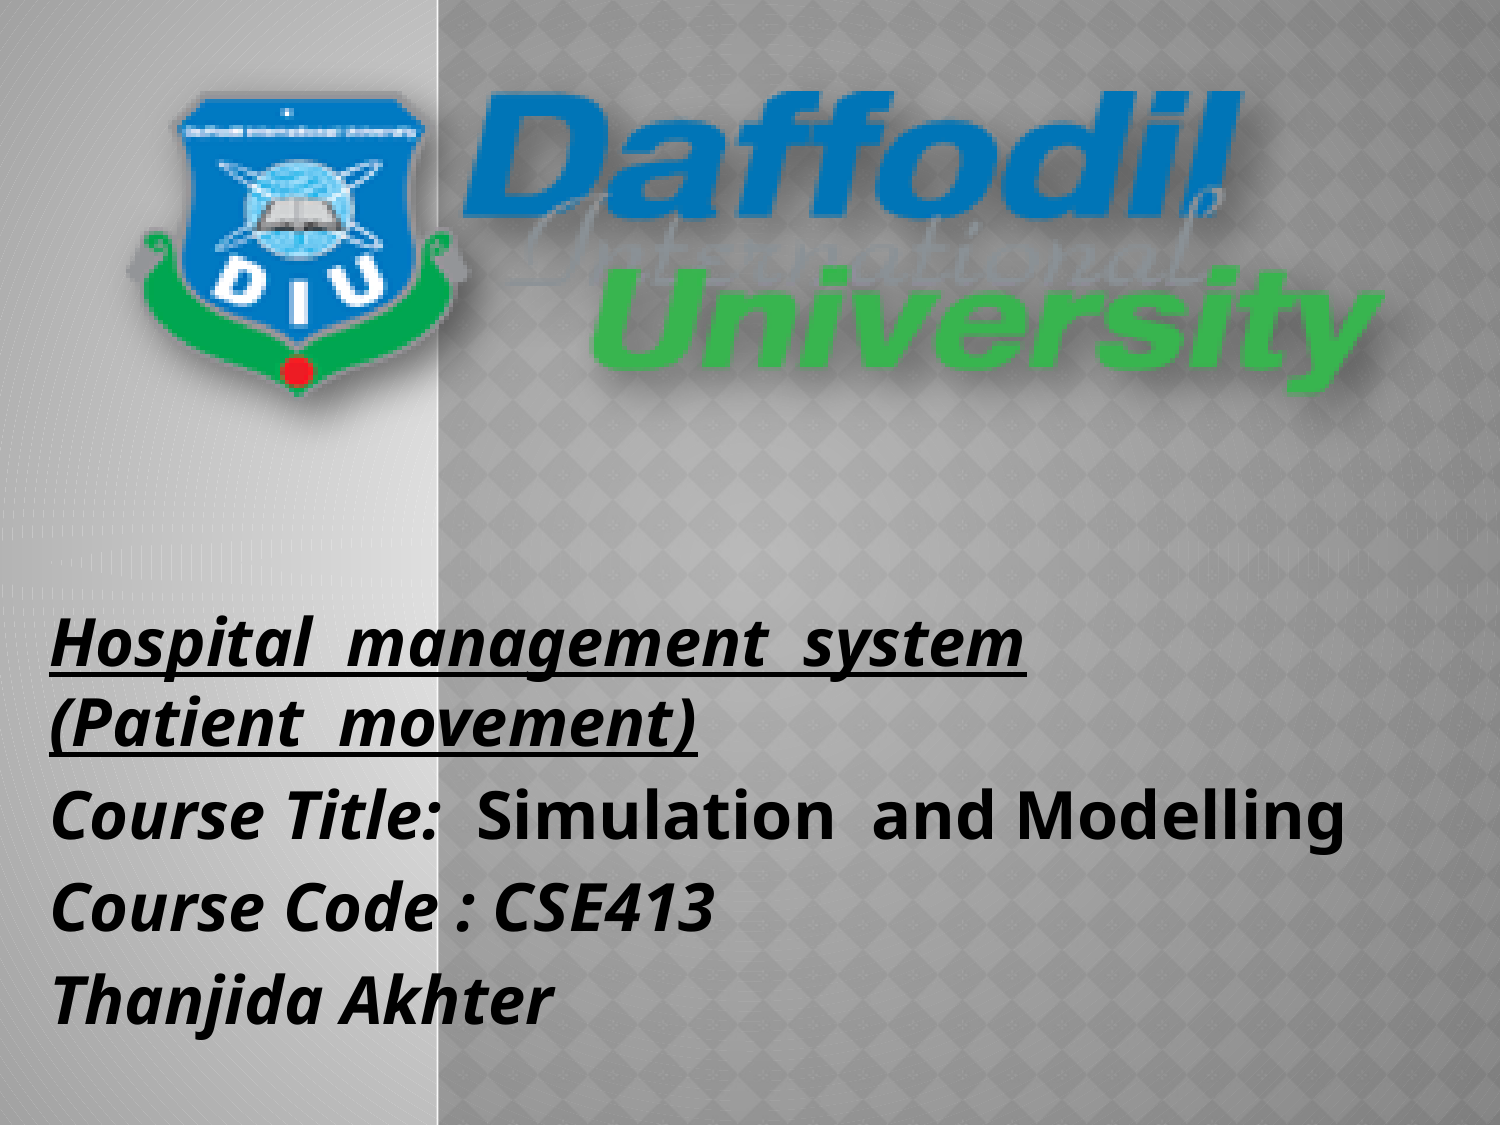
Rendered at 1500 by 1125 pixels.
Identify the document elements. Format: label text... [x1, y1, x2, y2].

picture [111, 74, 1401, 414]
subtitle Hospital management system (Patient movement) Course Title: Simulation and Modelling Course Code : CSE413 Thanjida Akhter [41, 600, 1500, 913]
